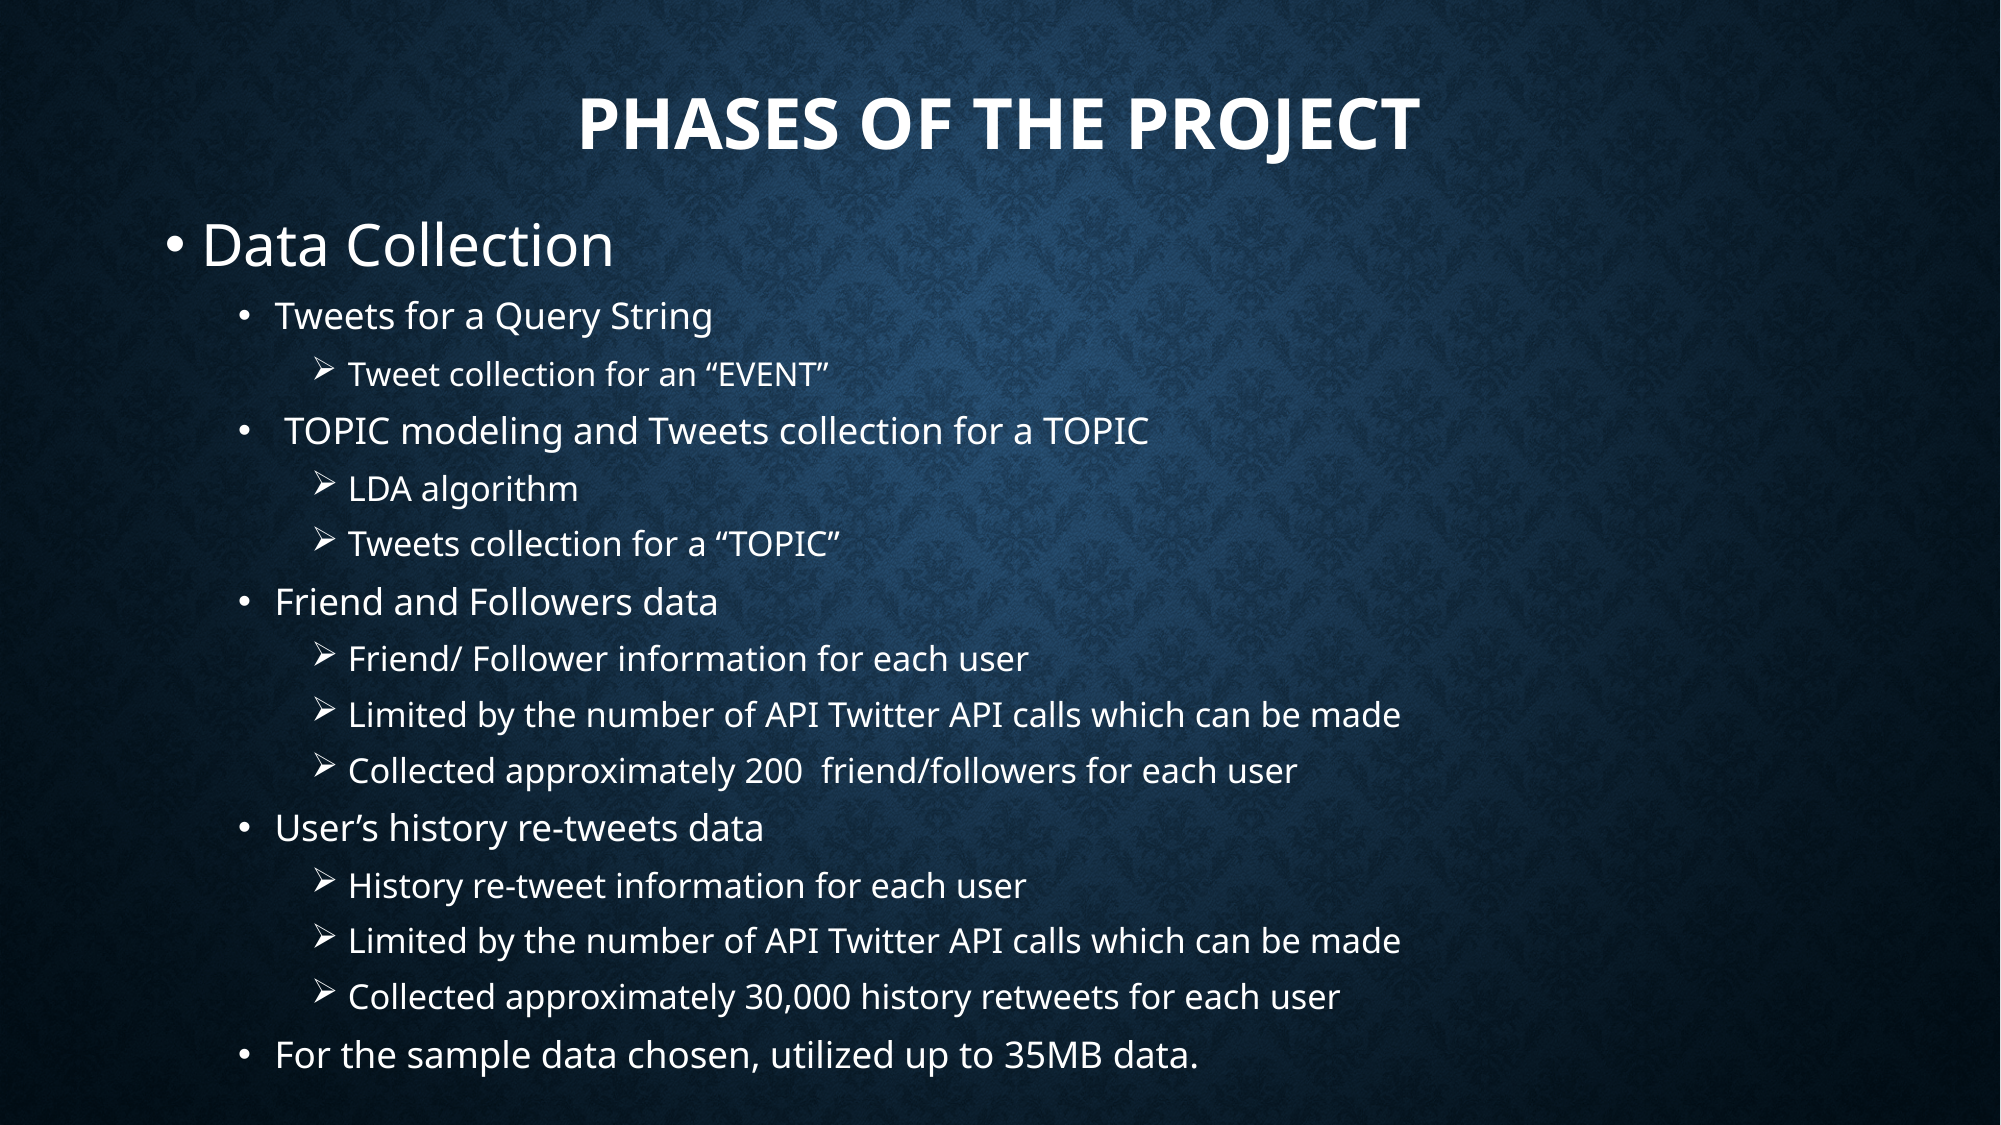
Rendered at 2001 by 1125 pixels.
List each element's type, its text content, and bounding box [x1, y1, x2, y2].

title Phases of the Project [149, 37, 1849, 186]
list Data Collection Tweets for a Query String Tweet collection for an “EVENT” TOPIC modeling and Tweets collection for a TOPIC LDA algorithm Tweets collection for a “TOPIC” Friend and Followers data Friend/ Follower information for each user Limited by the number of API Twitter API calls which can be made Collected approximately 200 friend/followers for each user User’s history re-tweets data History re-tweet information for each user Limited by the number of API Twitter API calls which can be made Collected approximately 30,000 history retweets for each user For the sample data chosen, utilized up to 35MB data. [149, 186, 1849, 1085]
